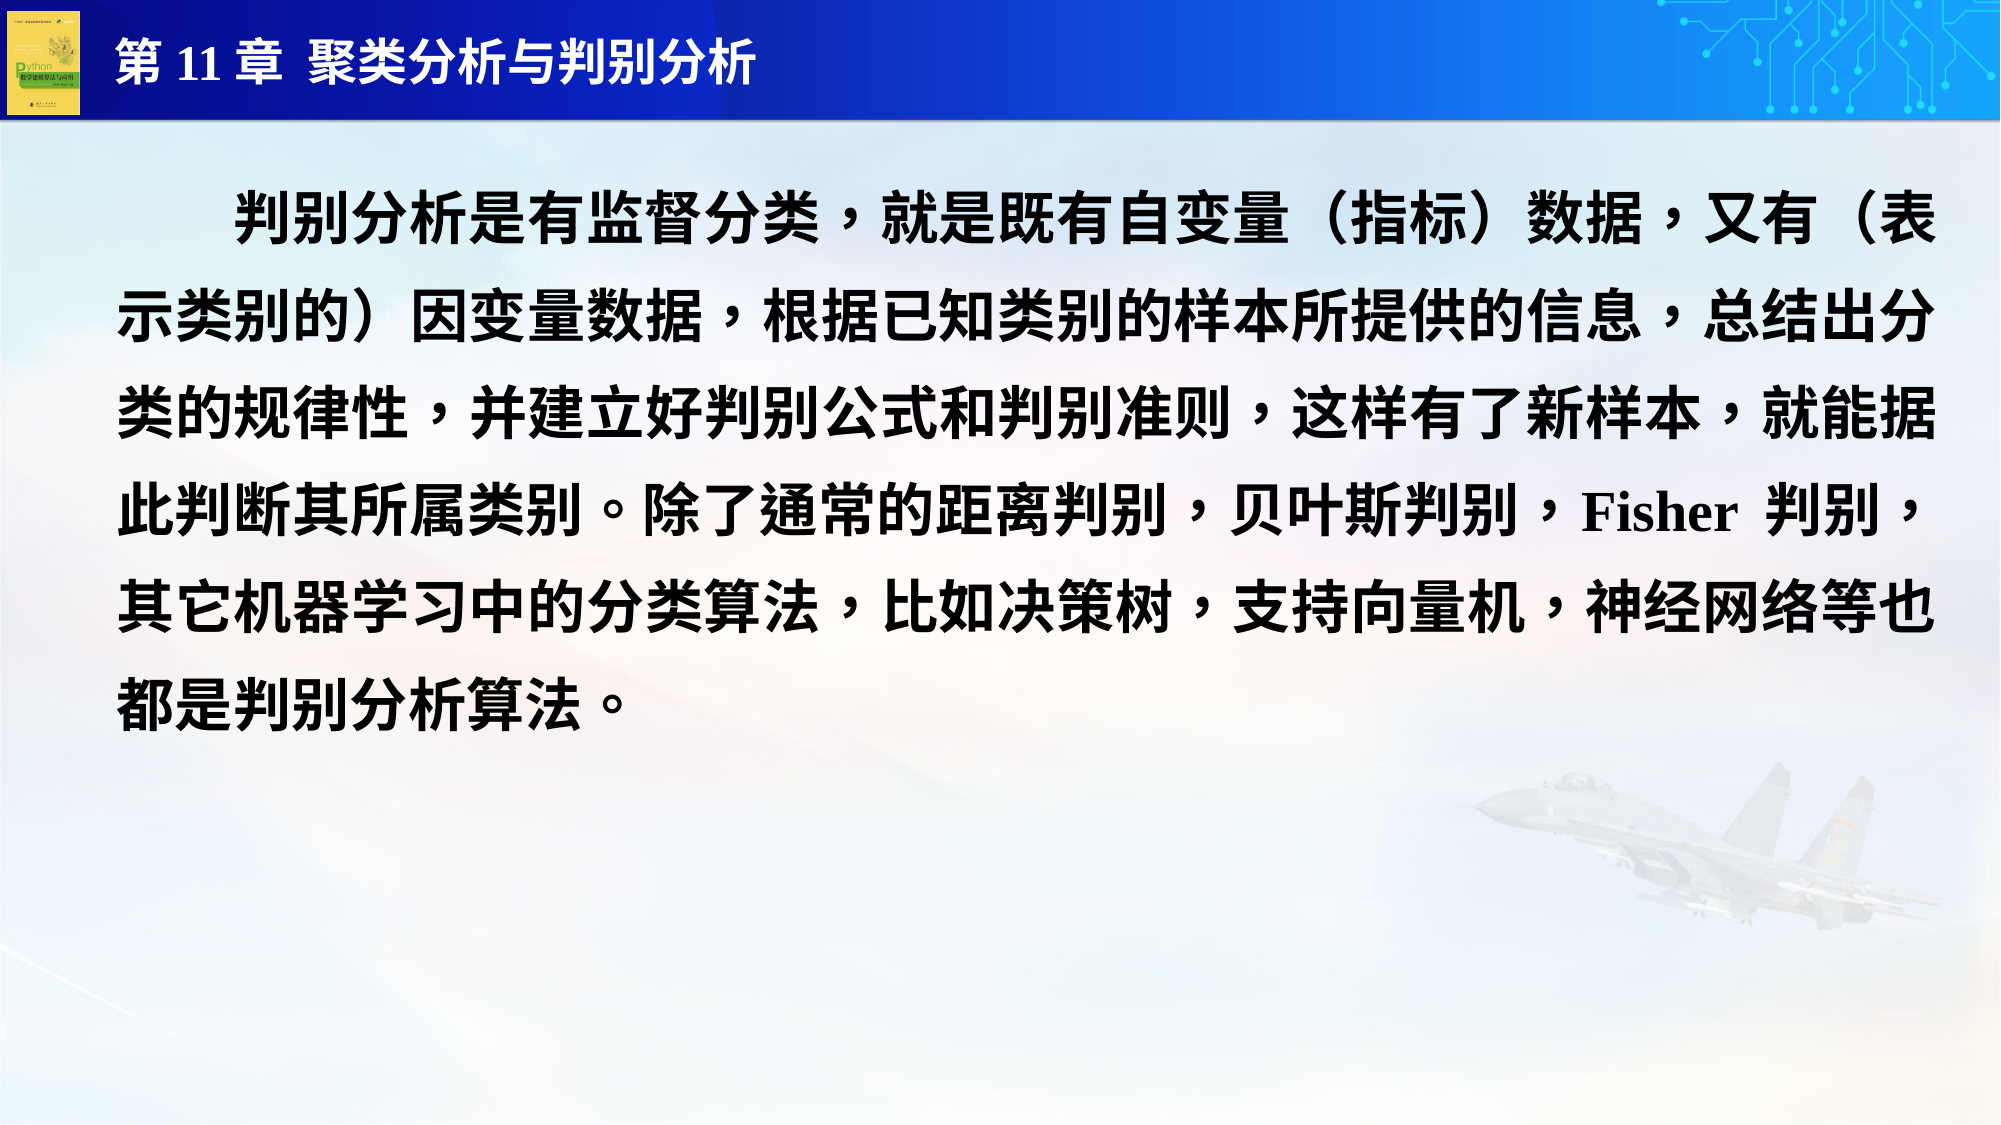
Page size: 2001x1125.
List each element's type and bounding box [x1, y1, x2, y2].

text_box [116, 171, 1939, 1069]
picture [142, 46, 151, 51]
picture [0, 0, 2000, 1125]
